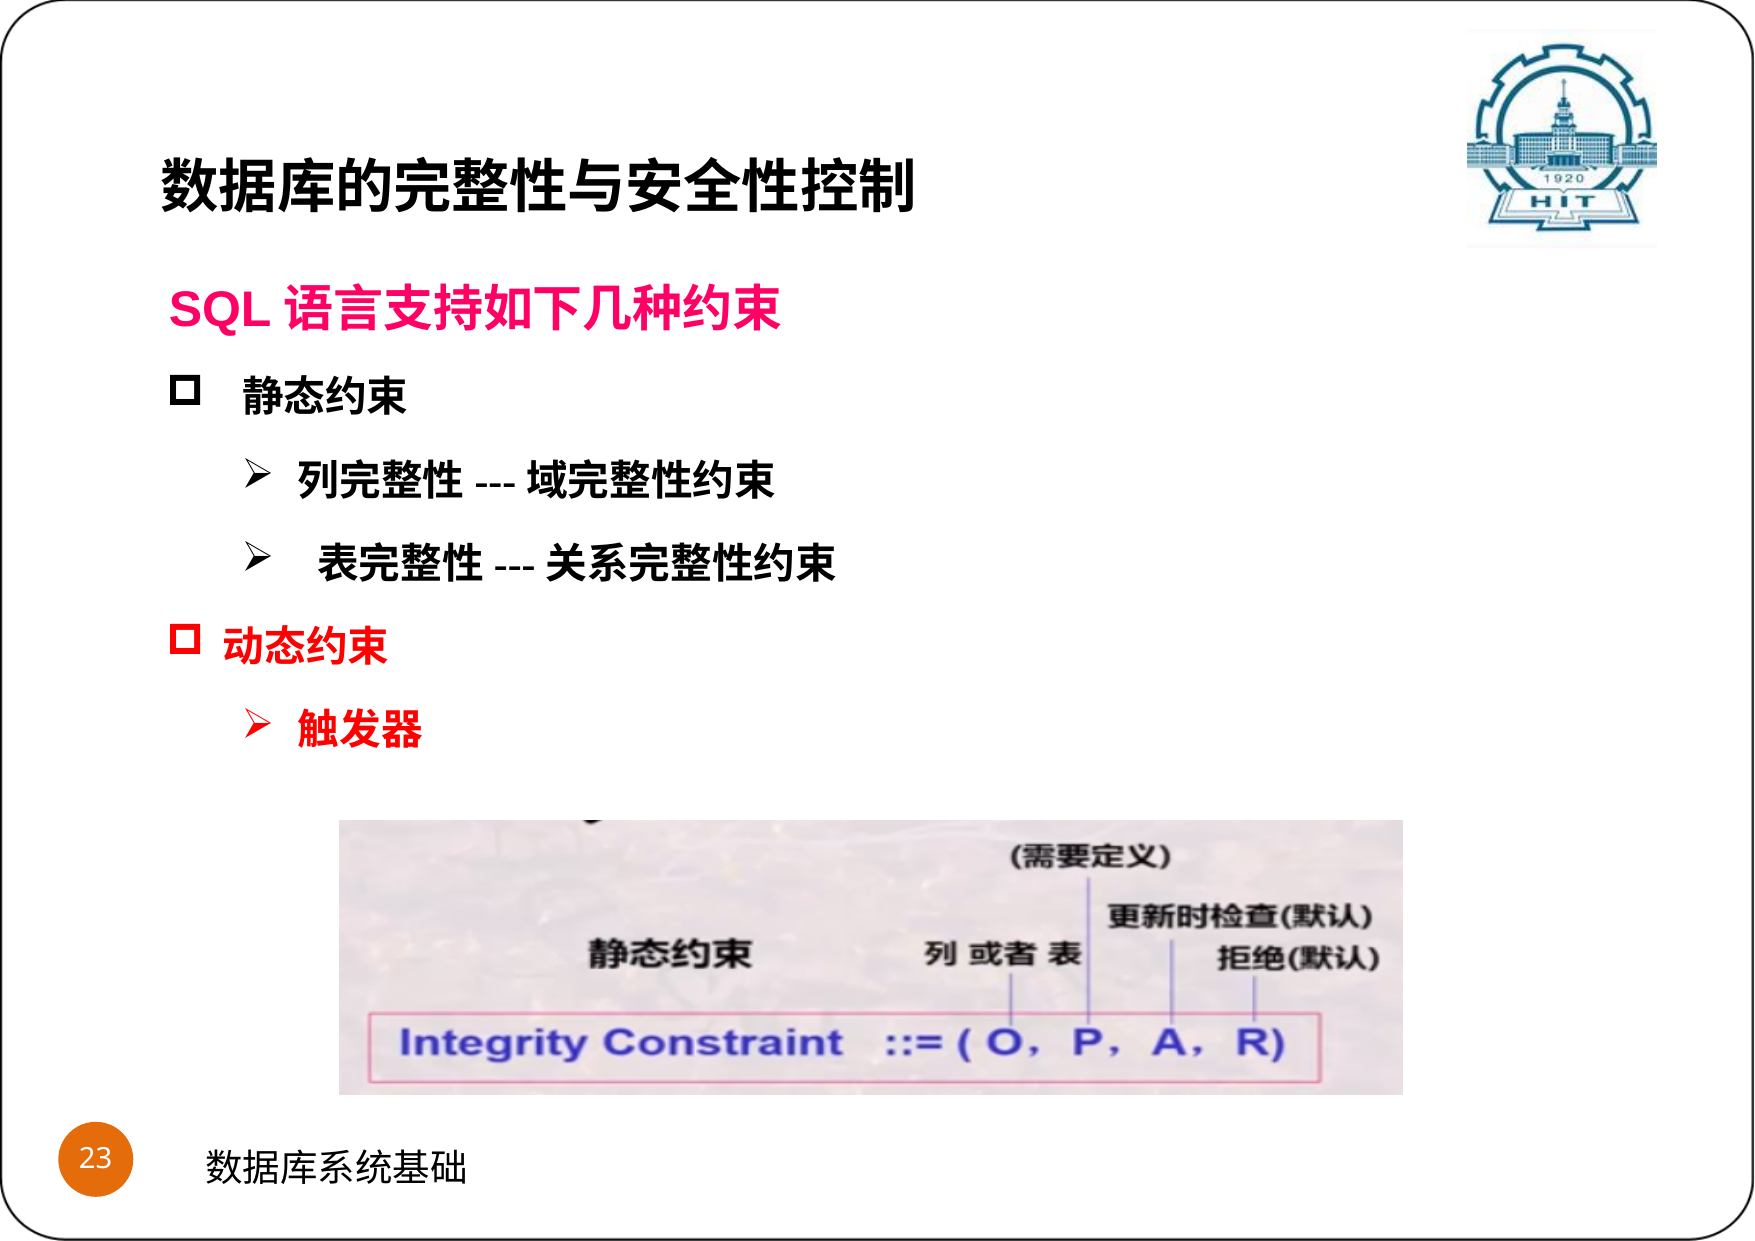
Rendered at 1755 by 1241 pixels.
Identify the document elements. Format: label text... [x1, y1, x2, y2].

text_box 数据库的完整性与安全性控制 SQL语言支持如下几种约束 静态约束 列完整性---域完整性约束 表完整性---关系完整性约束 动态约束 触发器 [152, 149, 1483, 754]
picture [0, 0, 1755, 1241]
